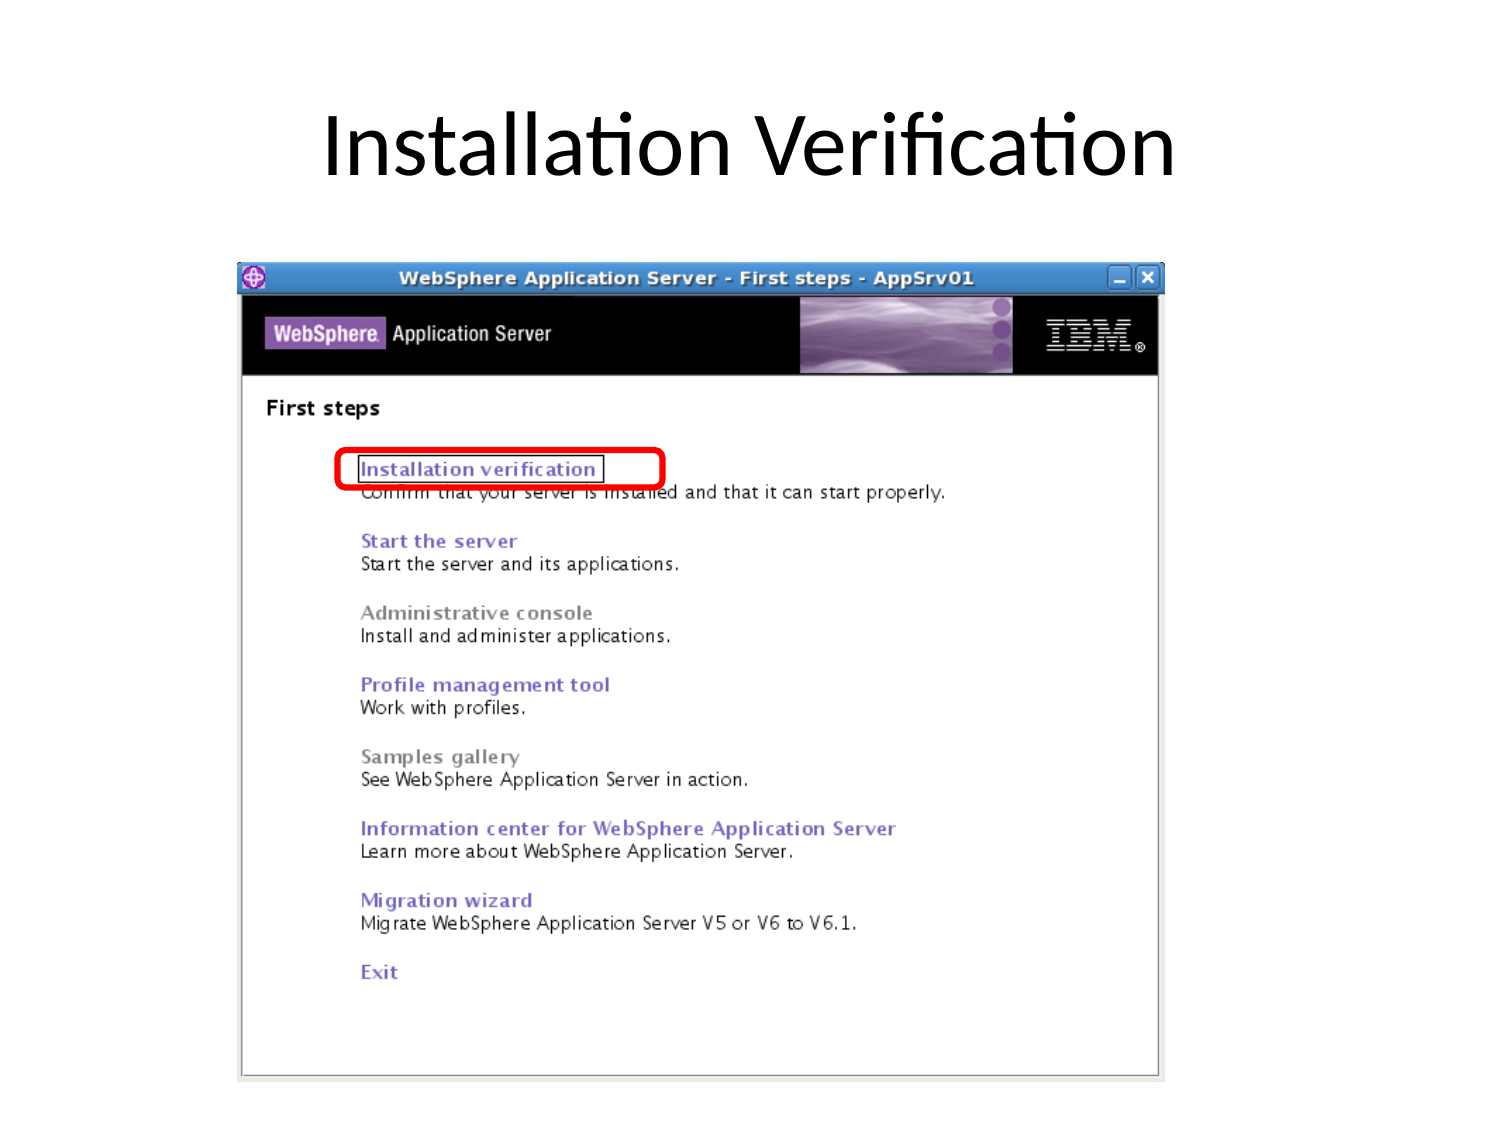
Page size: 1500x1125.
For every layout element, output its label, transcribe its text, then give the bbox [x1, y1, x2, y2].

picture [237, 262, 1166, 1082]
title Installation Verification [75, 45, 1425, 233]
